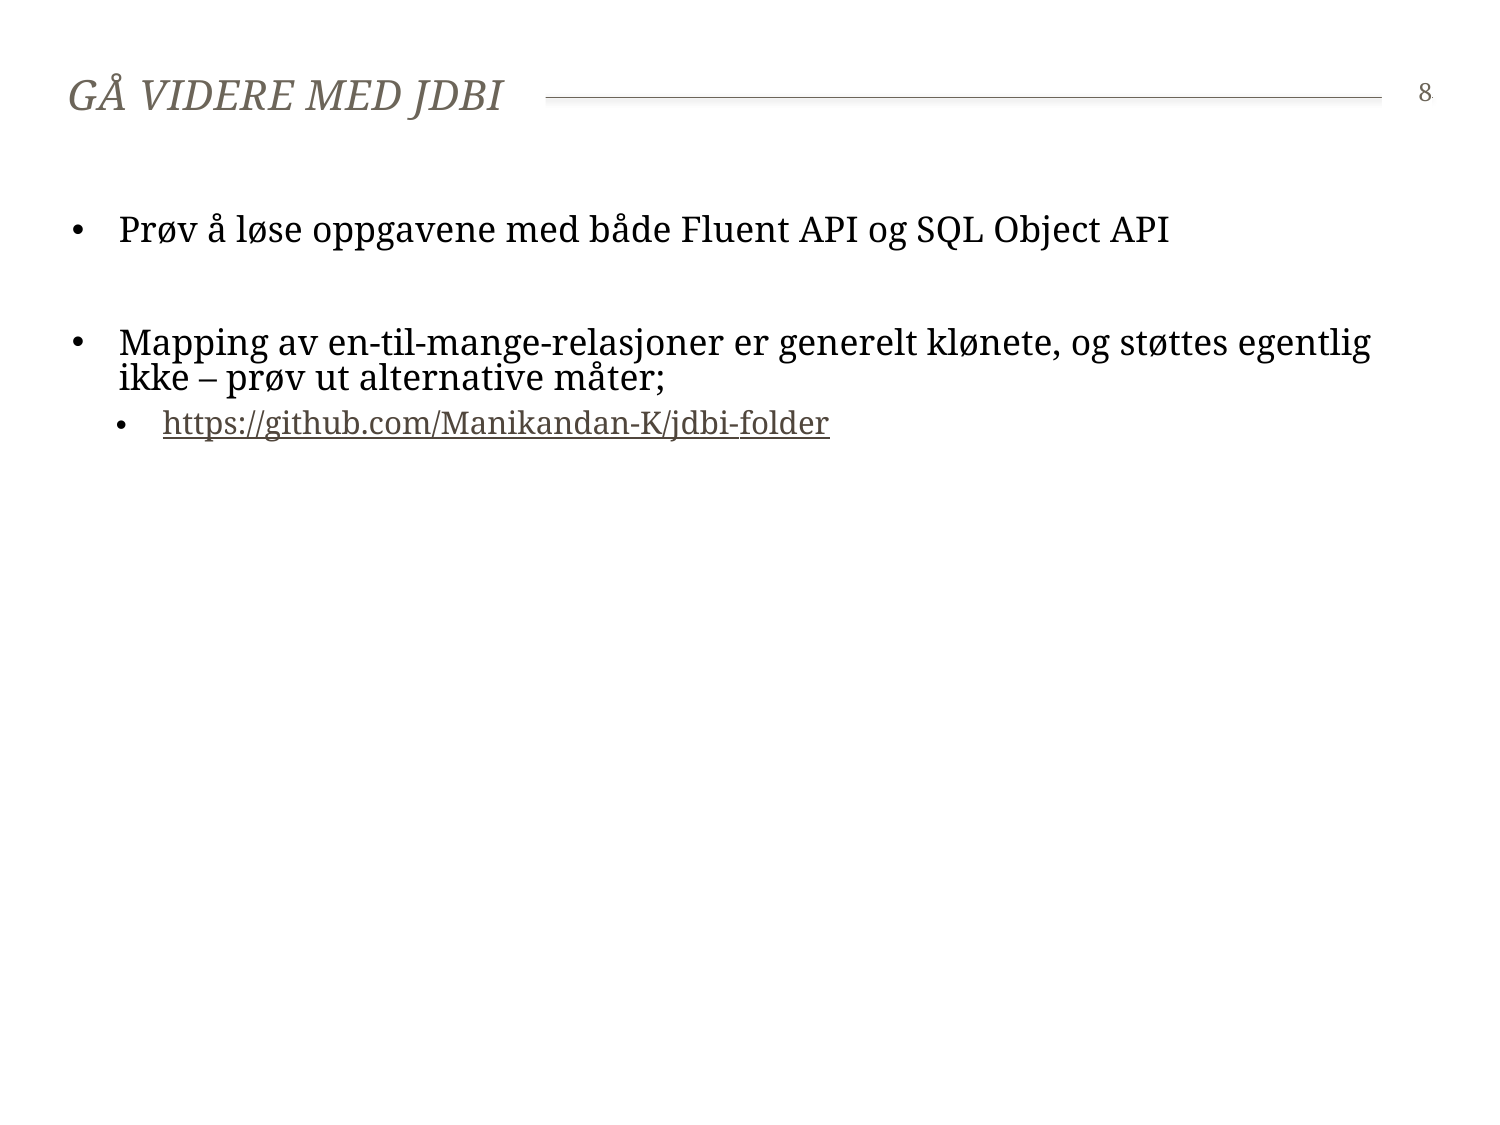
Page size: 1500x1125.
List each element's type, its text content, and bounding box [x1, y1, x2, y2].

slide_number 8 [1381, 70, 1433, 117]
title Gå videre med jdbi [52, 68, 546, 120]
list Prøv å løse oppgavene med både Fluent API og SQL Object API Mapping av en-til-mange-relasjoner er generelt klønete, og støttes egentlig ikke – prøv ut alternative måter; https://github.com/Manikandan-K/jdbi-folder [54, 207, 1447, 1093]
